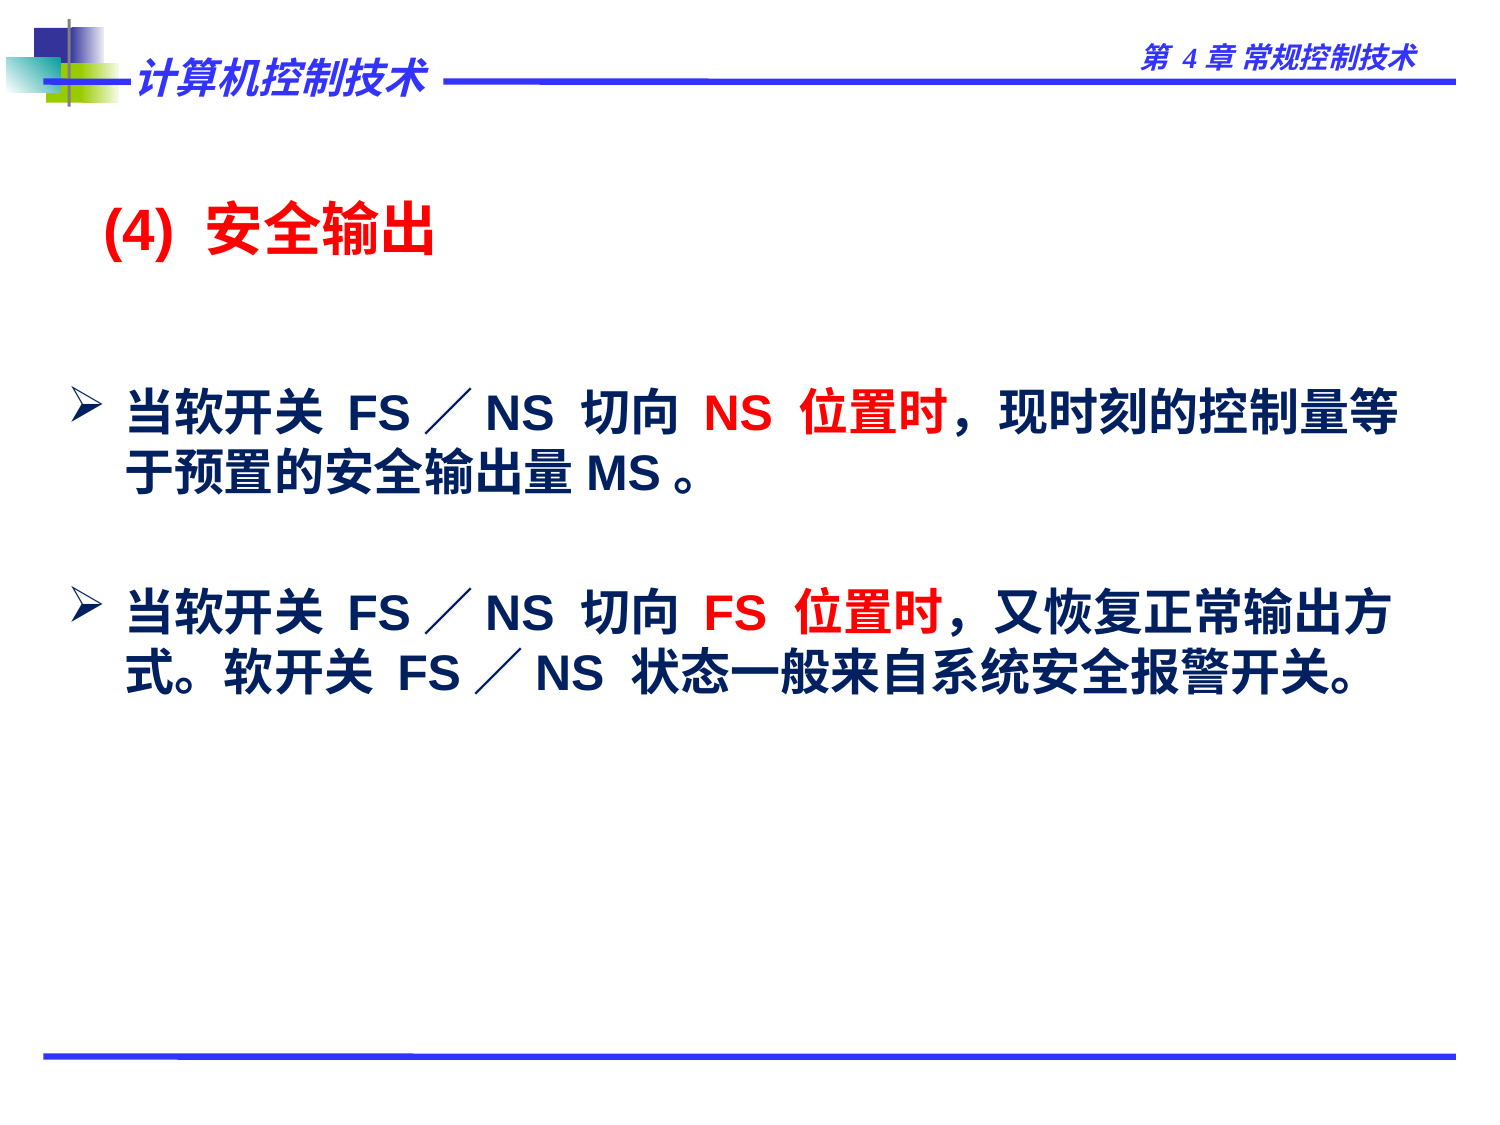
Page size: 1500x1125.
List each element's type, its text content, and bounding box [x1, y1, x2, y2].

title (4) 安全输出 [88, 184, 1364, 279]
list 当软开关 FS／NS 切向 NS 位置时，现时刻的控制量等于预置的安全输出量MS。 当软开关 FS／NS 切向 FS 位置时，又恢复正常输出方式。软开关 FS／NS 状态一般来自系统安全报警开关。 [53, 373, 1447, 776]
